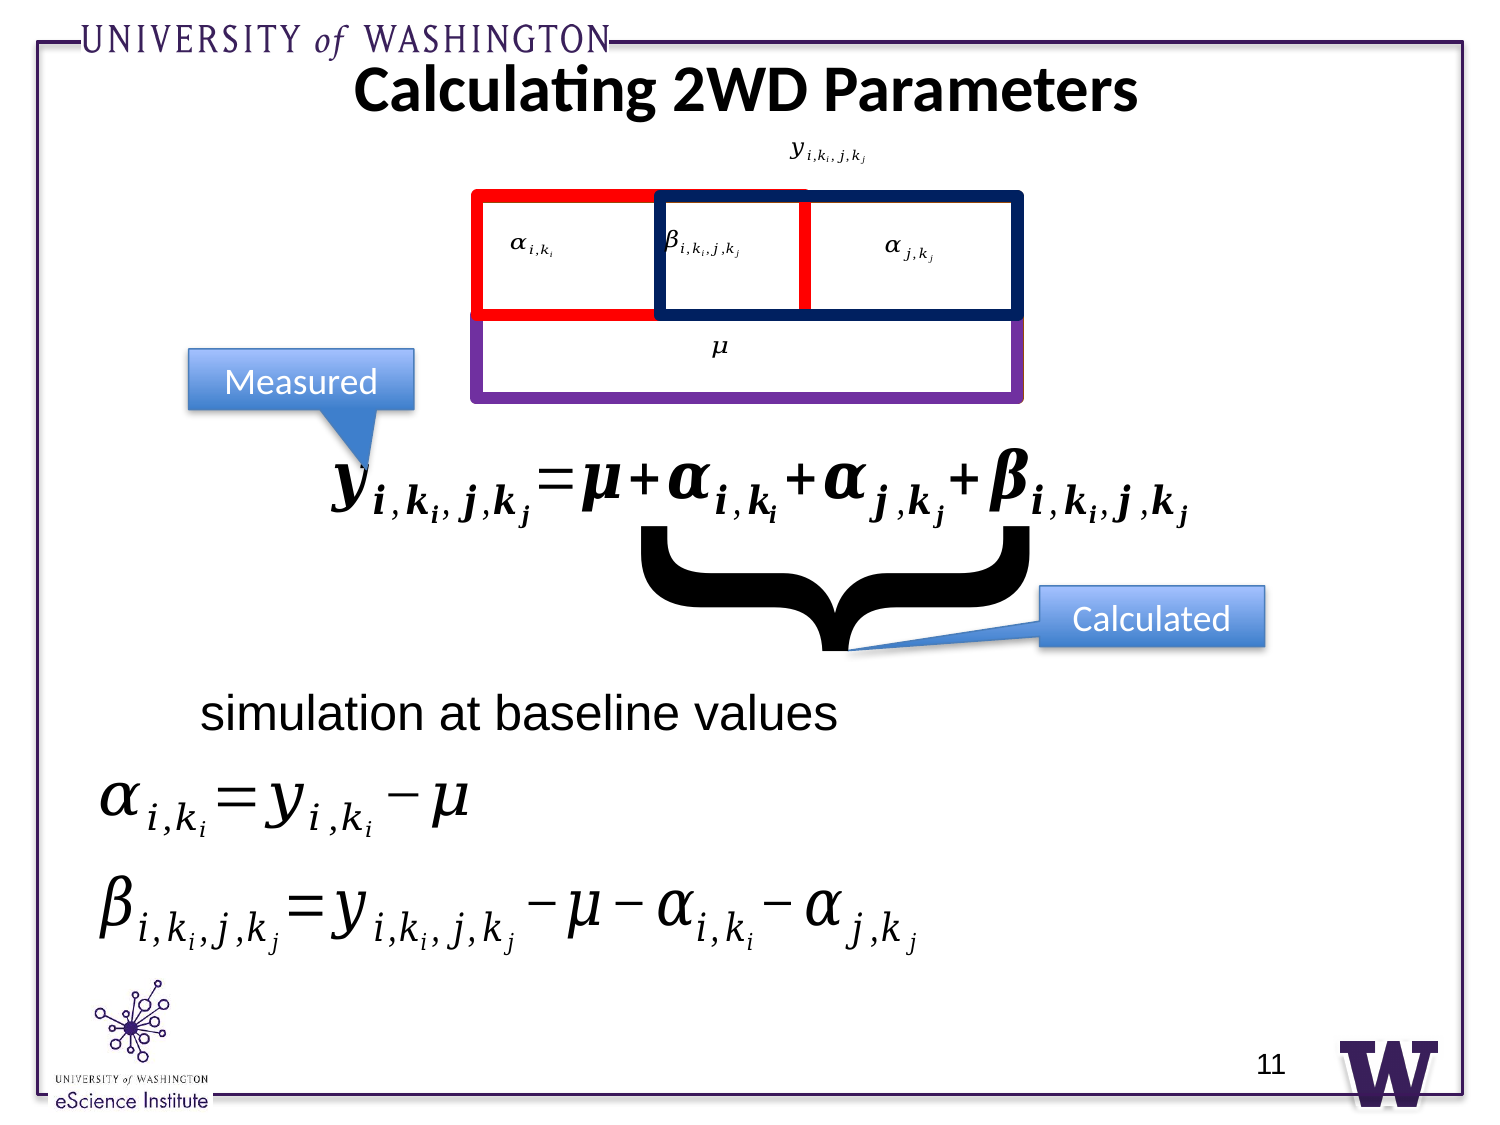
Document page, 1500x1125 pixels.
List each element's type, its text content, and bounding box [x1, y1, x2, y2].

title Calculating 2WD Parameters [31, 37, 1463, 175]
picture [81, 24, 609, 37]
picture [1340, 1096, 1438, 1107]
picture [48, 978, 213, 1113]
picture [1340, 1041, 1438, 1093]
slide_number 11 [1241, 1037, 1325, 1098]
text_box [476, 134, 1018, 399]
text_box Measured [187, 348, 415, 471]
text_box { [519, 578, 1035, 674]
text_box Calculated [1035, 585, 1266, 648]
